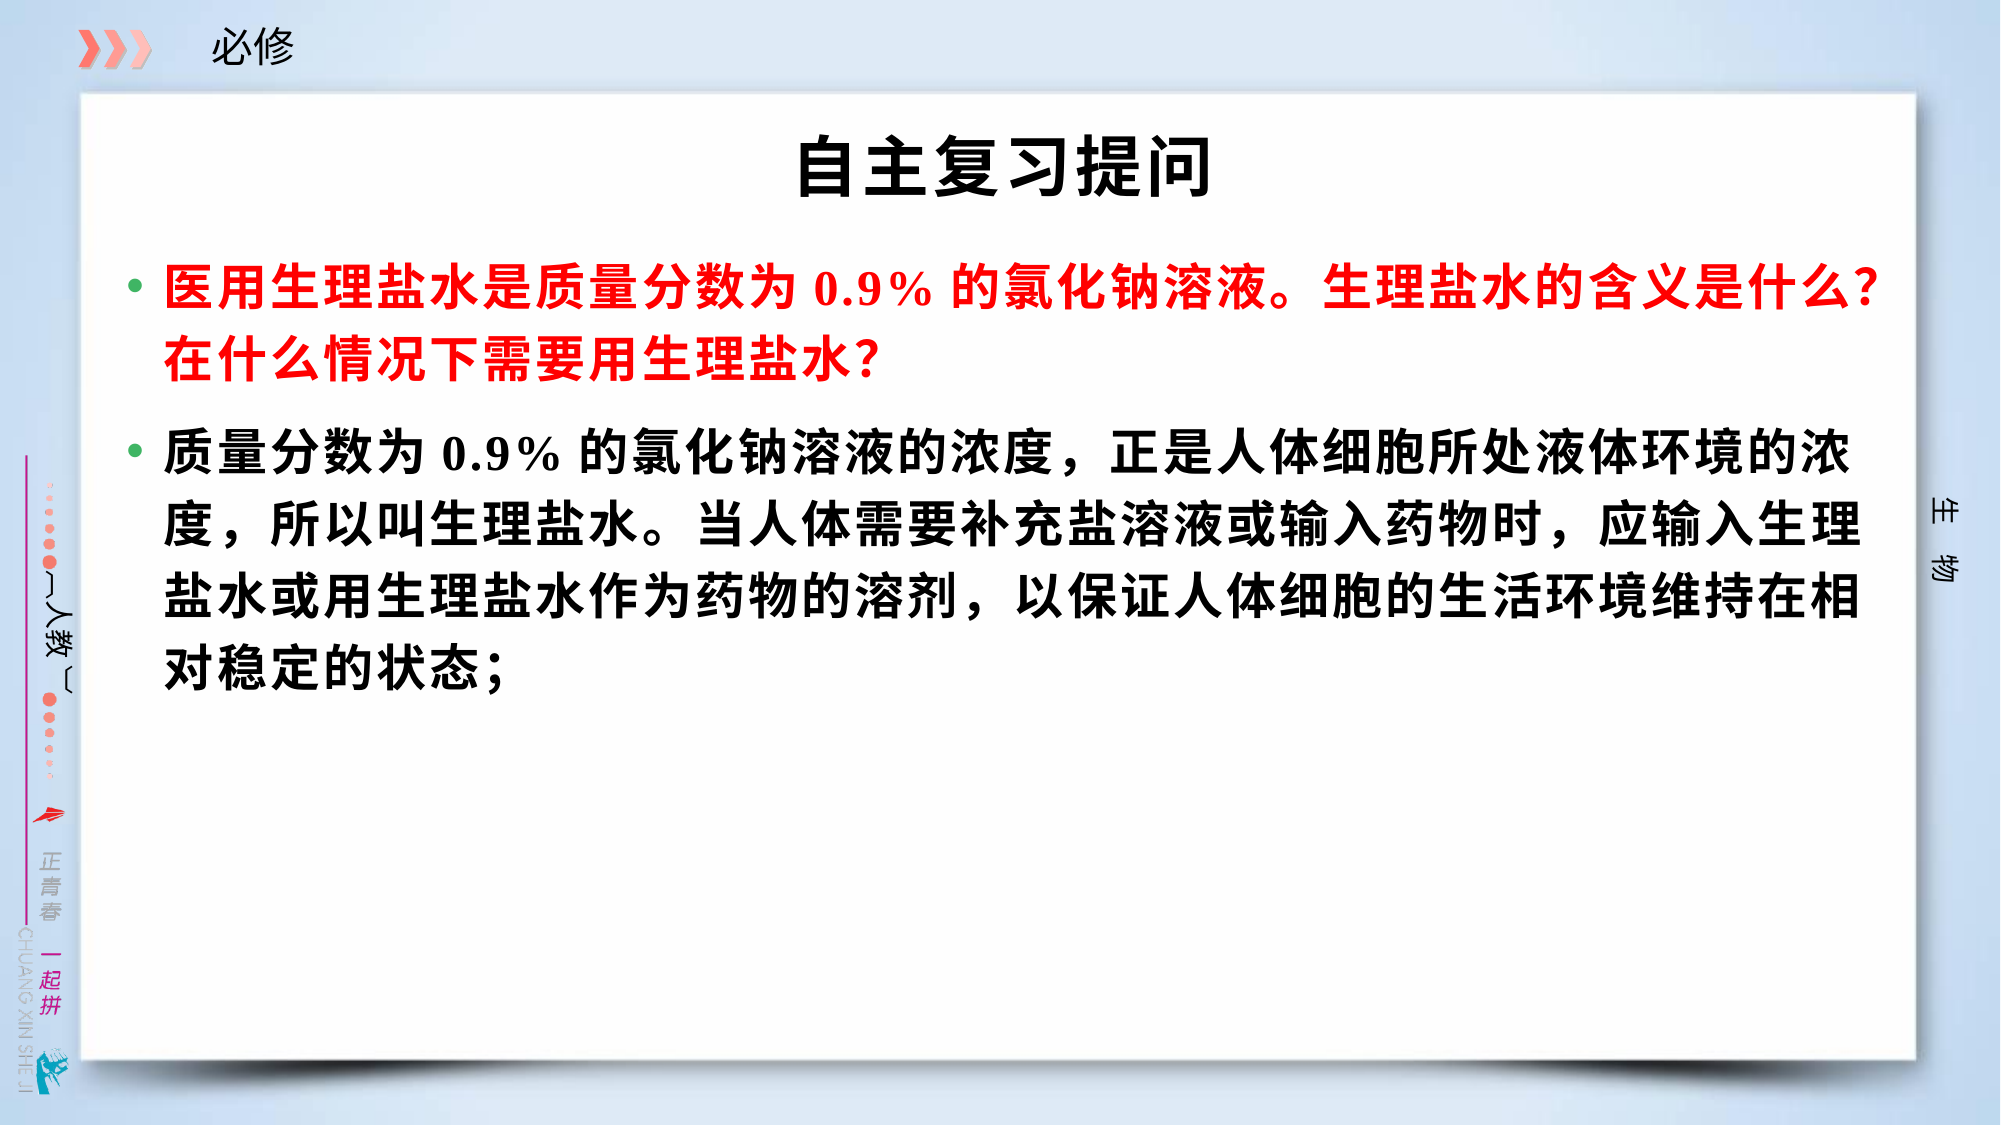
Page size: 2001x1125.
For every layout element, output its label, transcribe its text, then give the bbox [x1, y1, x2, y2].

title 自主复习提问 [109, 94, 1891, 236]
list 医用生理盐水是质量分数为0.9%的氯化钠溶液。生理盐水的含义是什么？在什么情况下需要用生理盐水？ 质量分数为0.9%的氯化钠溶液的浓度，正是人体细胞所处液体环境的浓度，所以叫生理盐水。当人体需要补充盐溶液或输入药物时，应输入生理盐水或用生理盐水作为药物的溶剂，以保证人体细胞的生活环境维持在相对稳定的状态； [109, 243, 1891, 1064]
picture [0, 0, 2001, 1125]
